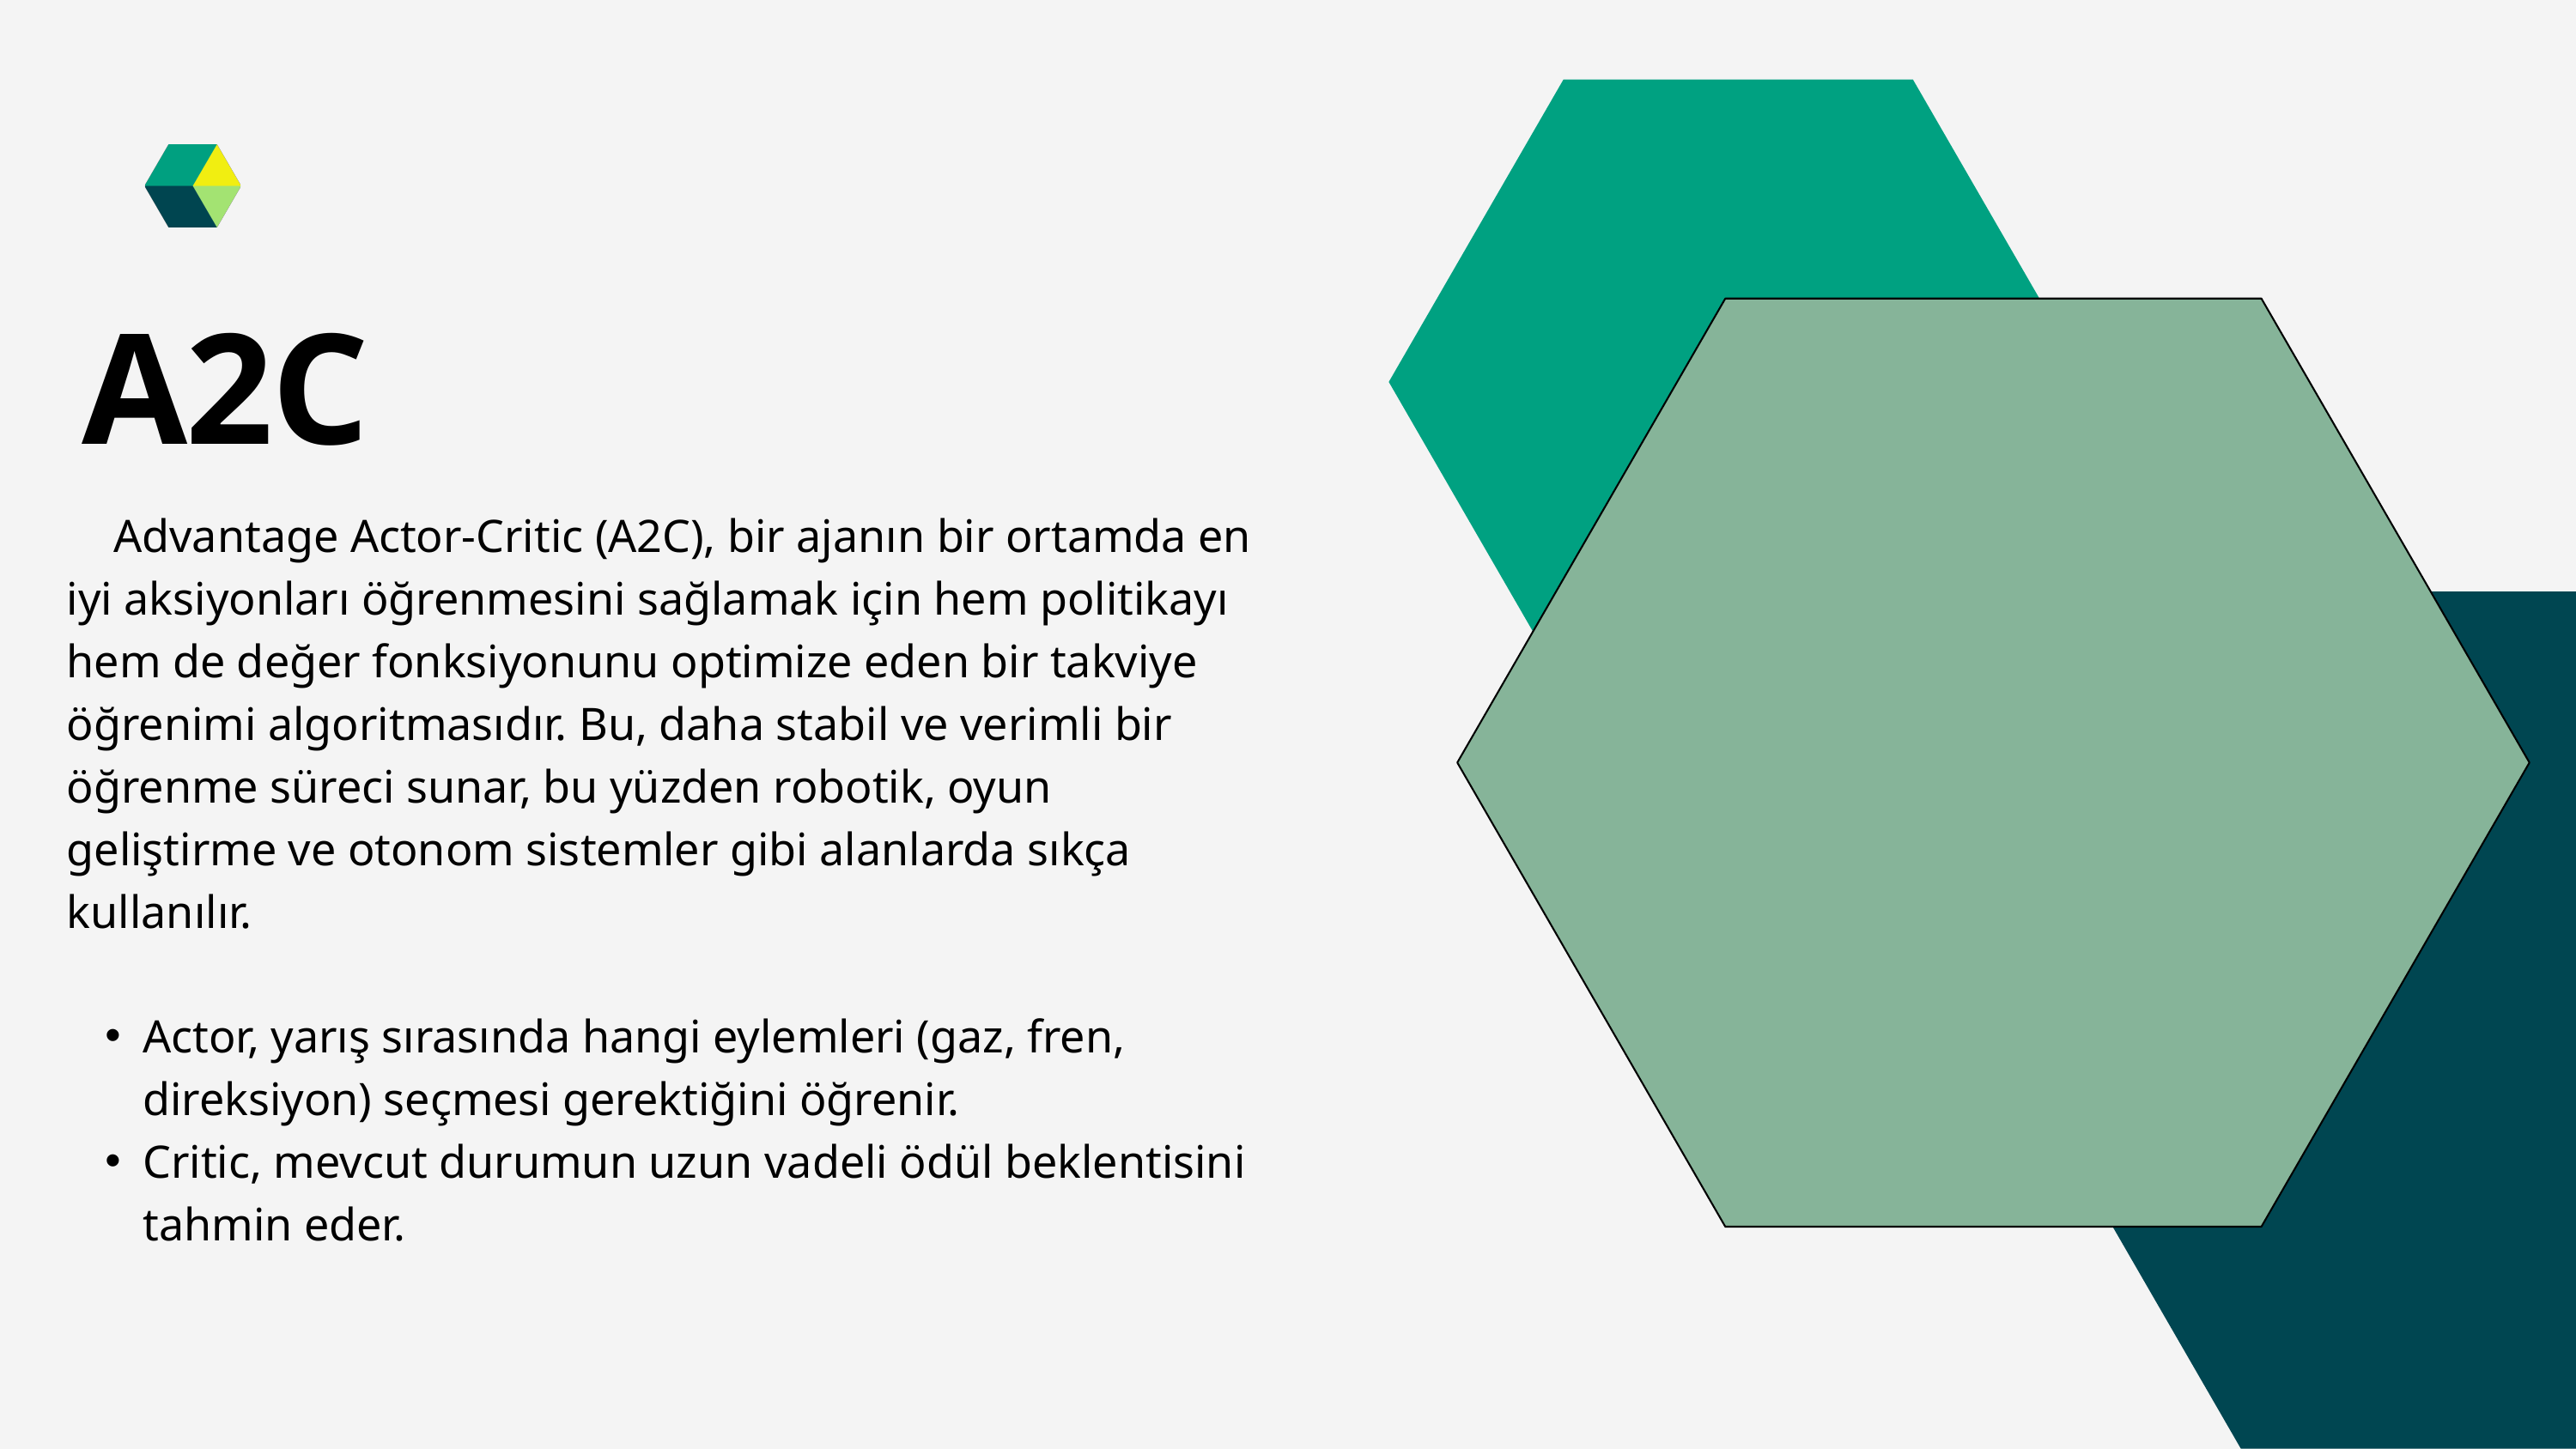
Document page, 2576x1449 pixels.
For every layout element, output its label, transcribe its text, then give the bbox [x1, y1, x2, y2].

text_box A2C [81, 291, 1178, 476]
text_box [1456, 298, 2530, 1228]
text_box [1388, 79, 2088, 685]
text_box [144, 144, 738, 228]
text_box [1993, 591, 2576, 1449]
text_box Advantage Actor-Critic (A2C), bir ajanın bir ortamda en iyi aksiyonları öğrenmesini sağlamak için hem politikayı hem de değer fonksiyonunu optimize eden bir takviye öğrenimi algoritmasıdır. Bu, daha stabil ve verimli bir öğrenme süreci sunar, bu yüzden robotik, oyun geliştirme ve otonom sistemler gibi alanlarda sıkça kullanılır. Actor, yarış sırasında hangi eylemleri (gaz, fren, direksiyon) seçmesi gerektiğini öğrenir. Critic, mevcut durumun uzun vadeli ödül beklentisini tahmin eder. [67, 499, 1259, 1313]
